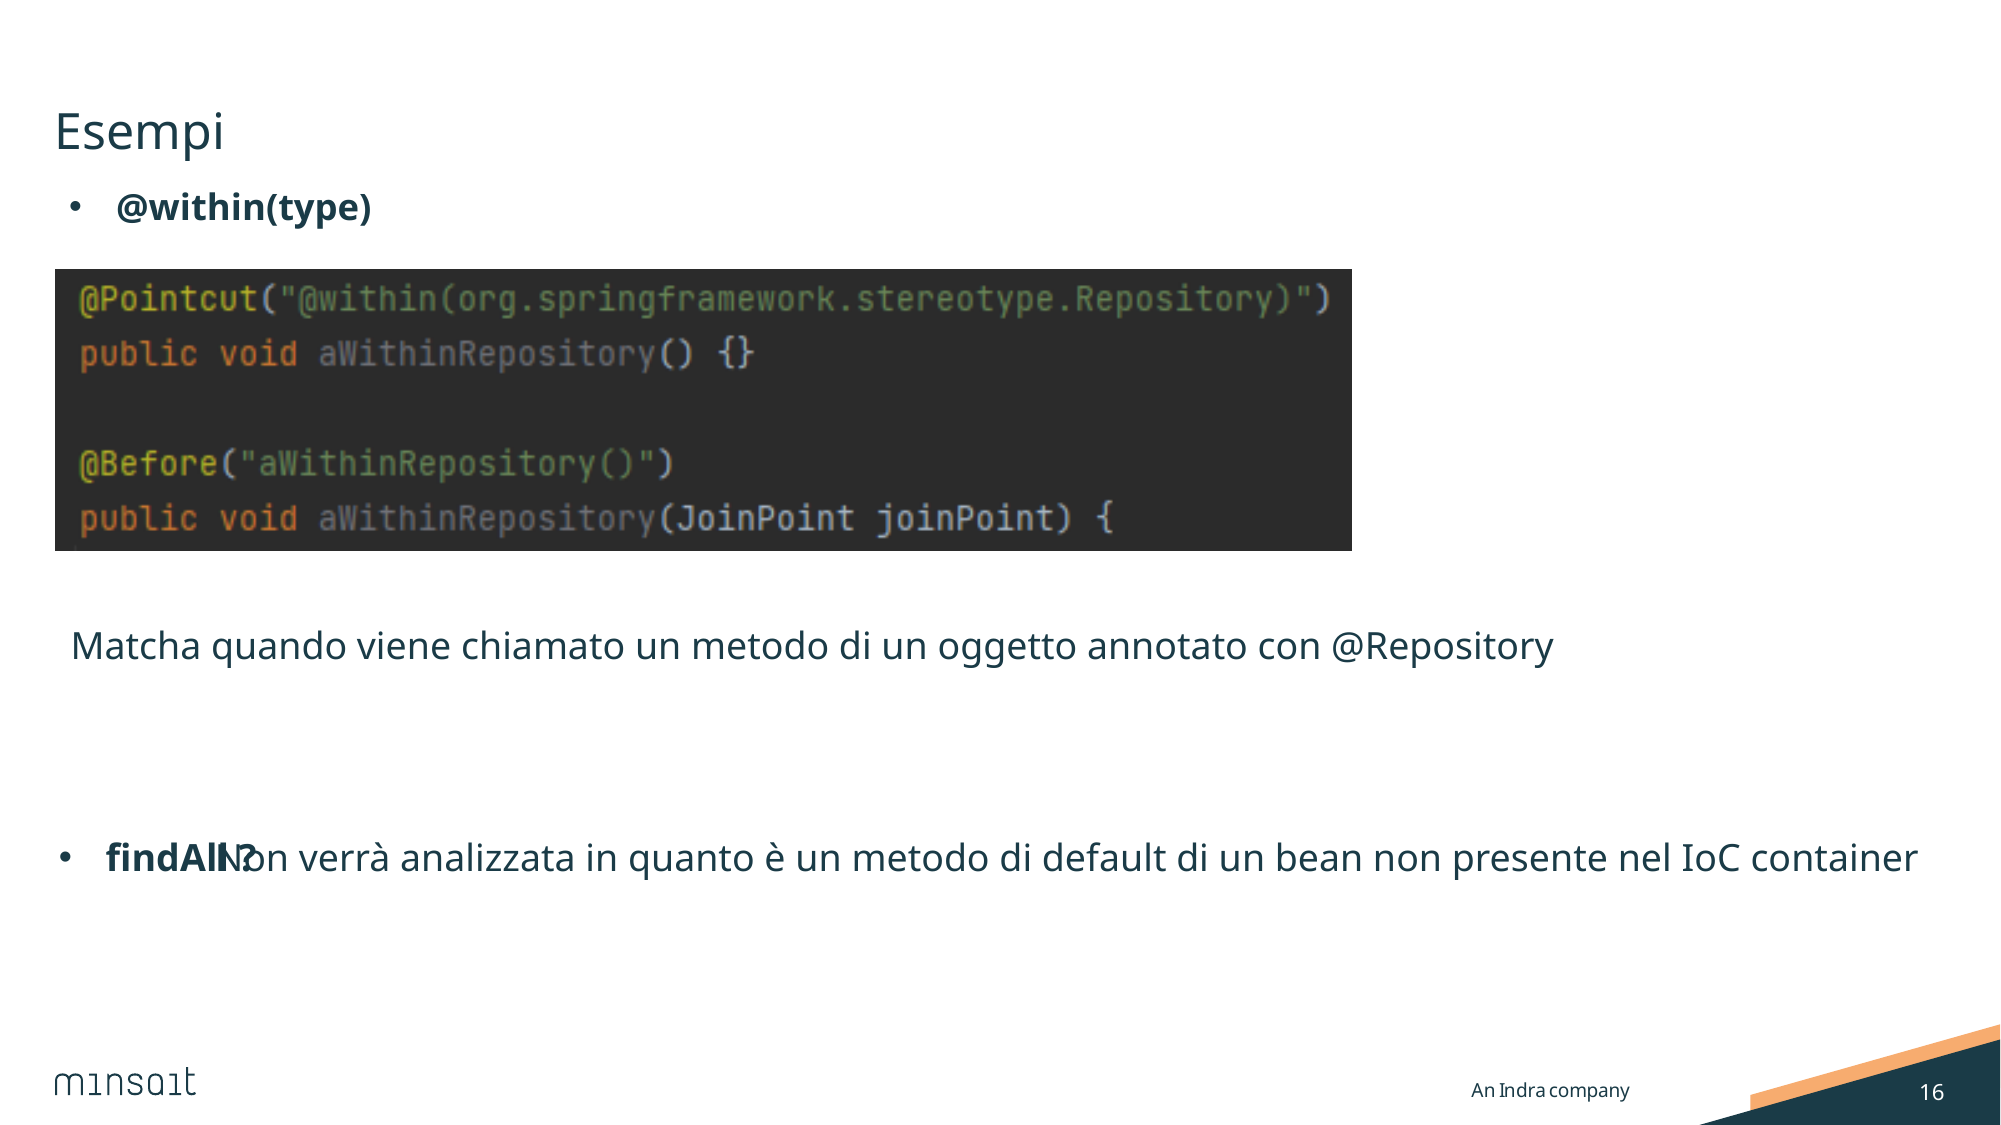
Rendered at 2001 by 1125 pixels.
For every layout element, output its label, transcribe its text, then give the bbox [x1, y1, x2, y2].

text_box @within(type) [54, 176, 1944, 236]
text_box Matcha quando viene chiamato un metodo di un oggetto annotato con @Repository [55, 614, 1852, 675]
text_box Non verrà analizzata in quanto è un metodo di default di un bean non presente nel IoC container [199, 826, 1936, 887]
picture [55, 269, 1352, 551]
title Esempi [55, 106, 363, 173]
text_box findAll ? [43, 826, 199, 887]
